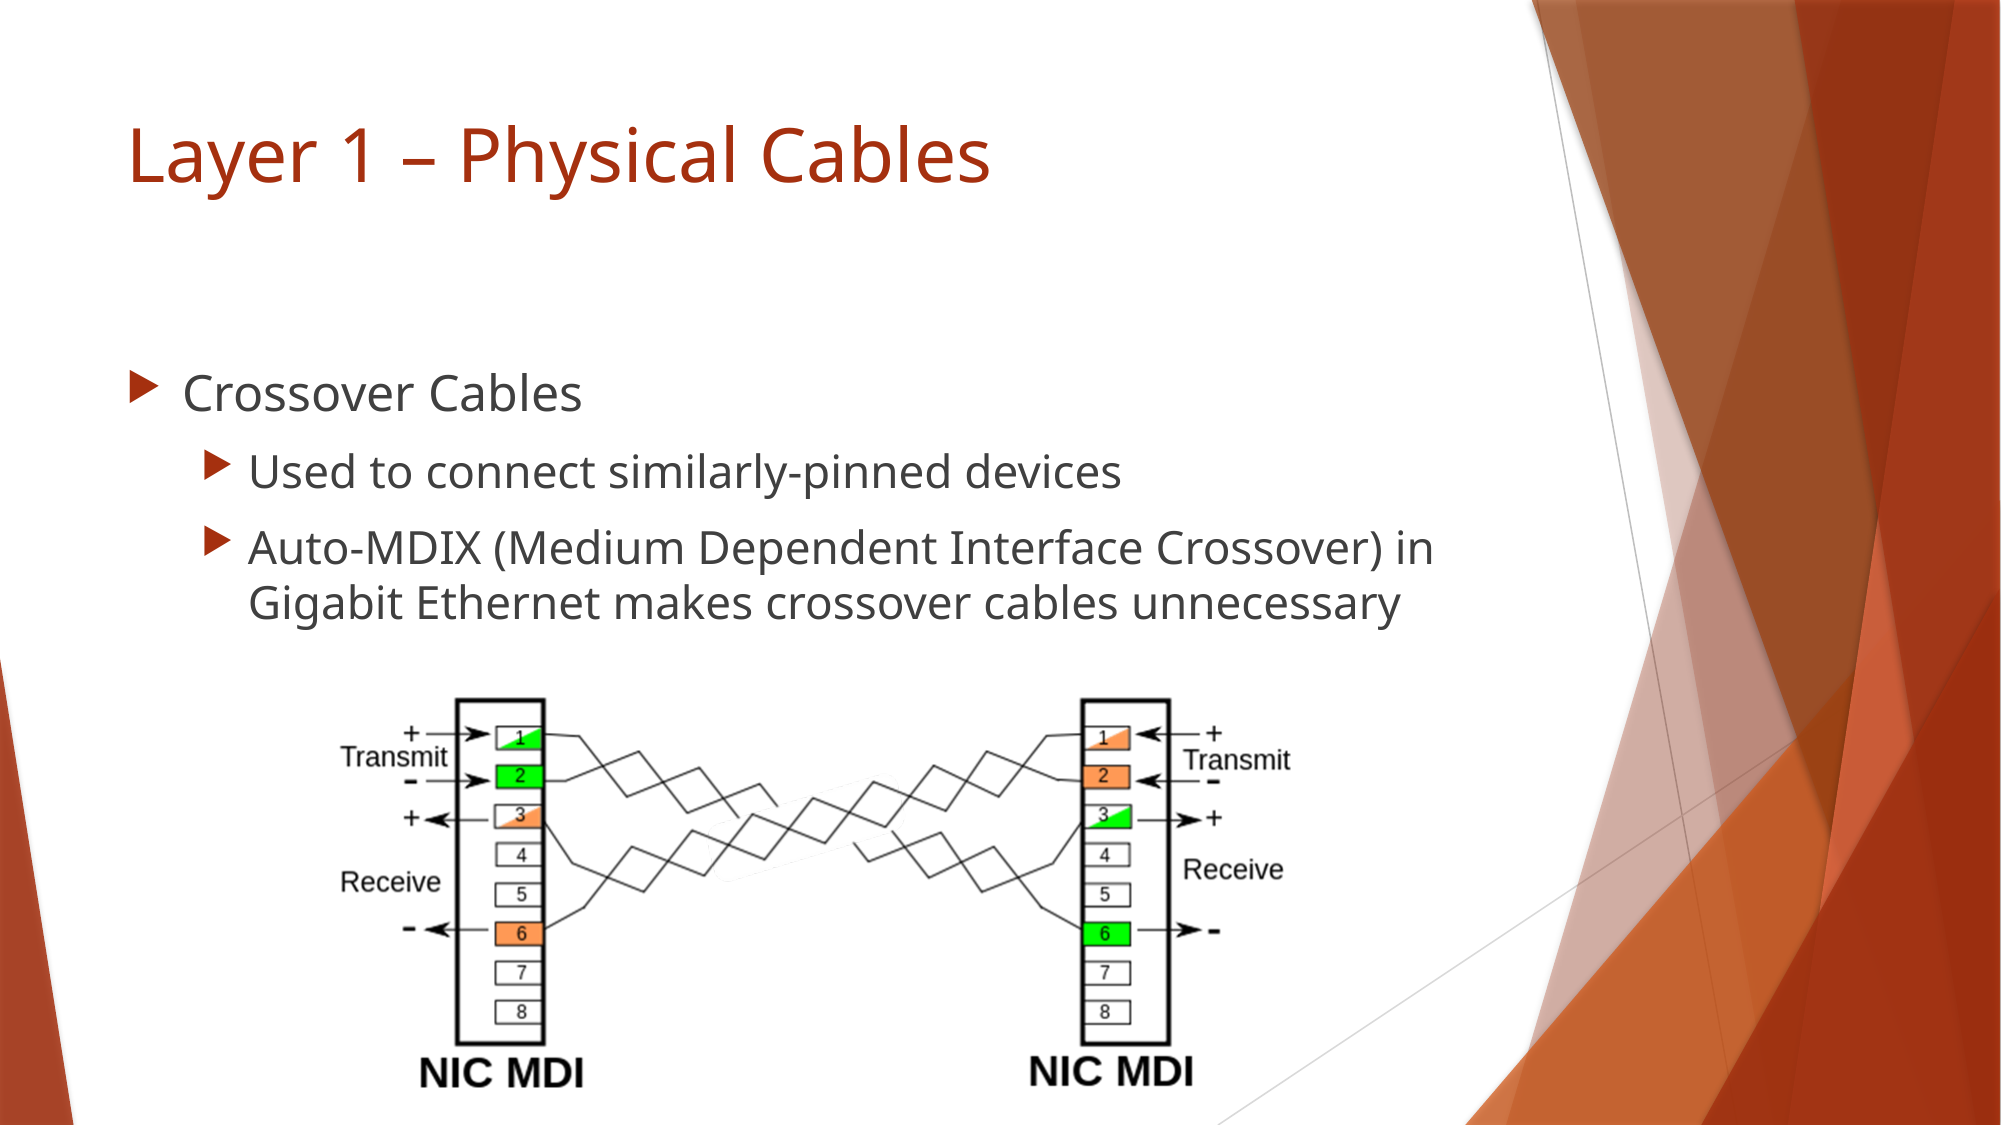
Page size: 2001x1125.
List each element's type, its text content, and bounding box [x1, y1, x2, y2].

list Crossover Cables Used to connect similarly-pinned devices Auto-MDIX (Medium Dependent Interface Crossover) in Gigabit Ethernet makes crossover cables unnecessary [111, 354, 1545, 687]
title Layer 1 – Physical Cables [111, 99, 1522, 317]
picture [329, 670, 1304, 1114]
